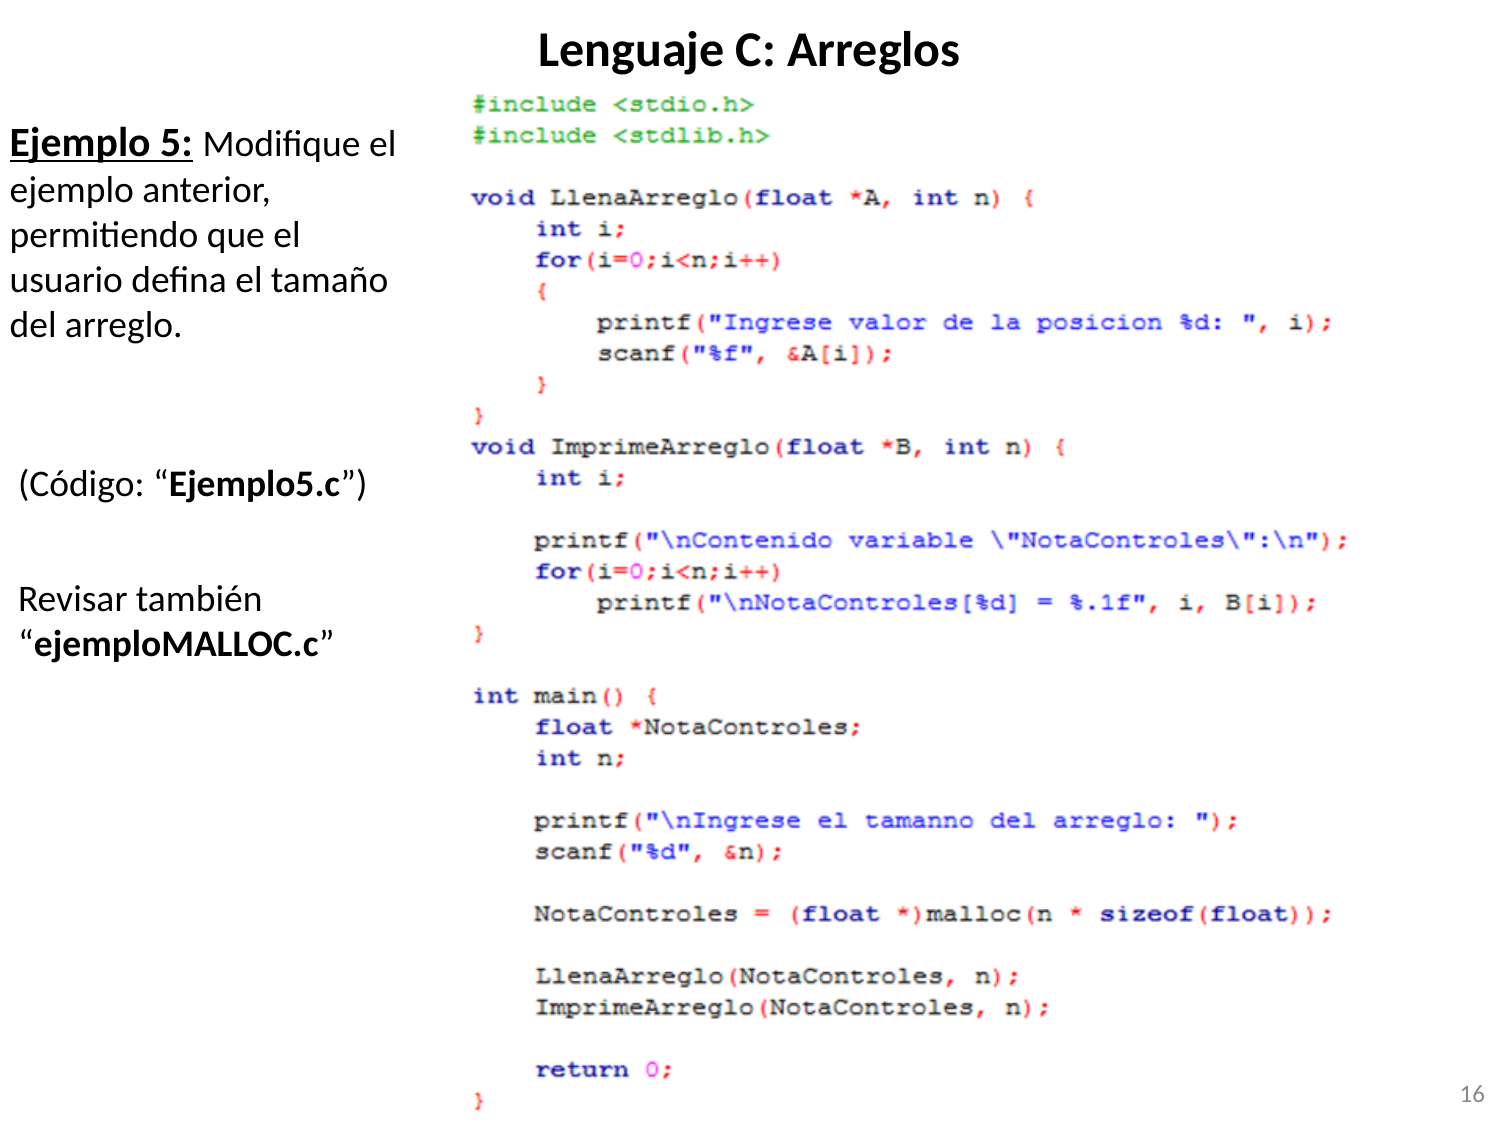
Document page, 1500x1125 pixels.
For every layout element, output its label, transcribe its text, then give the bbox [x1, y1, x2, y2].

slide_number 16 [1365, 1062, 1500, 1123]
text_box (Código: “Ejemplo5.c”) Revisar también “ejemploMALLOC.c” [3, 451, 457, 730]
title Lenguaje C: Arreglos [75, 0, 1425, 93]
text_box Ejemplo 5: Modifique el ejemplo anterior, permitiendo que el usuario defina el tamaño del arreglo. [0, 107, 438, 353]
picture [462, 84, 1363, 1120]
